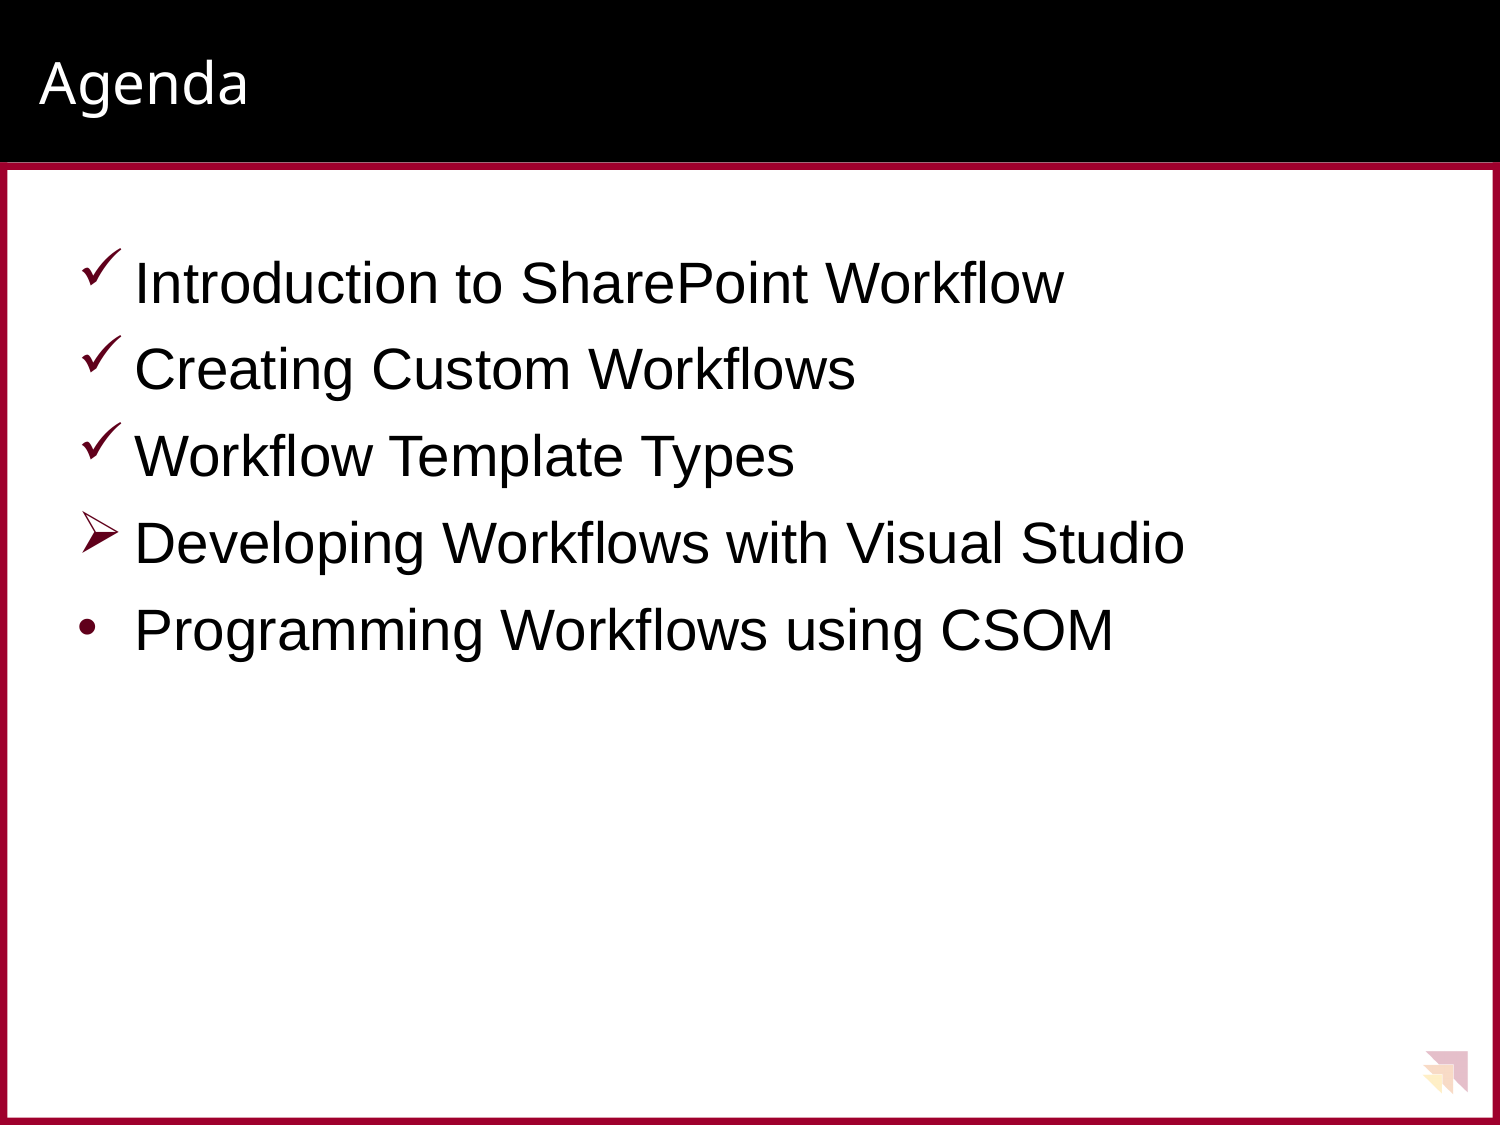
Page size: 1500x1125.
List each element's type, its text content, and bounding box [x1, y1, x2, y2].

list Introduction to SharePoint Workflow Creating Custom Workflows Workflow Template Types Developing Workflows with Visual Studio Programming Workflows using CSOM [62, 237, 1438, 1088]
title Agenda [24, 12, 1438, 150]
